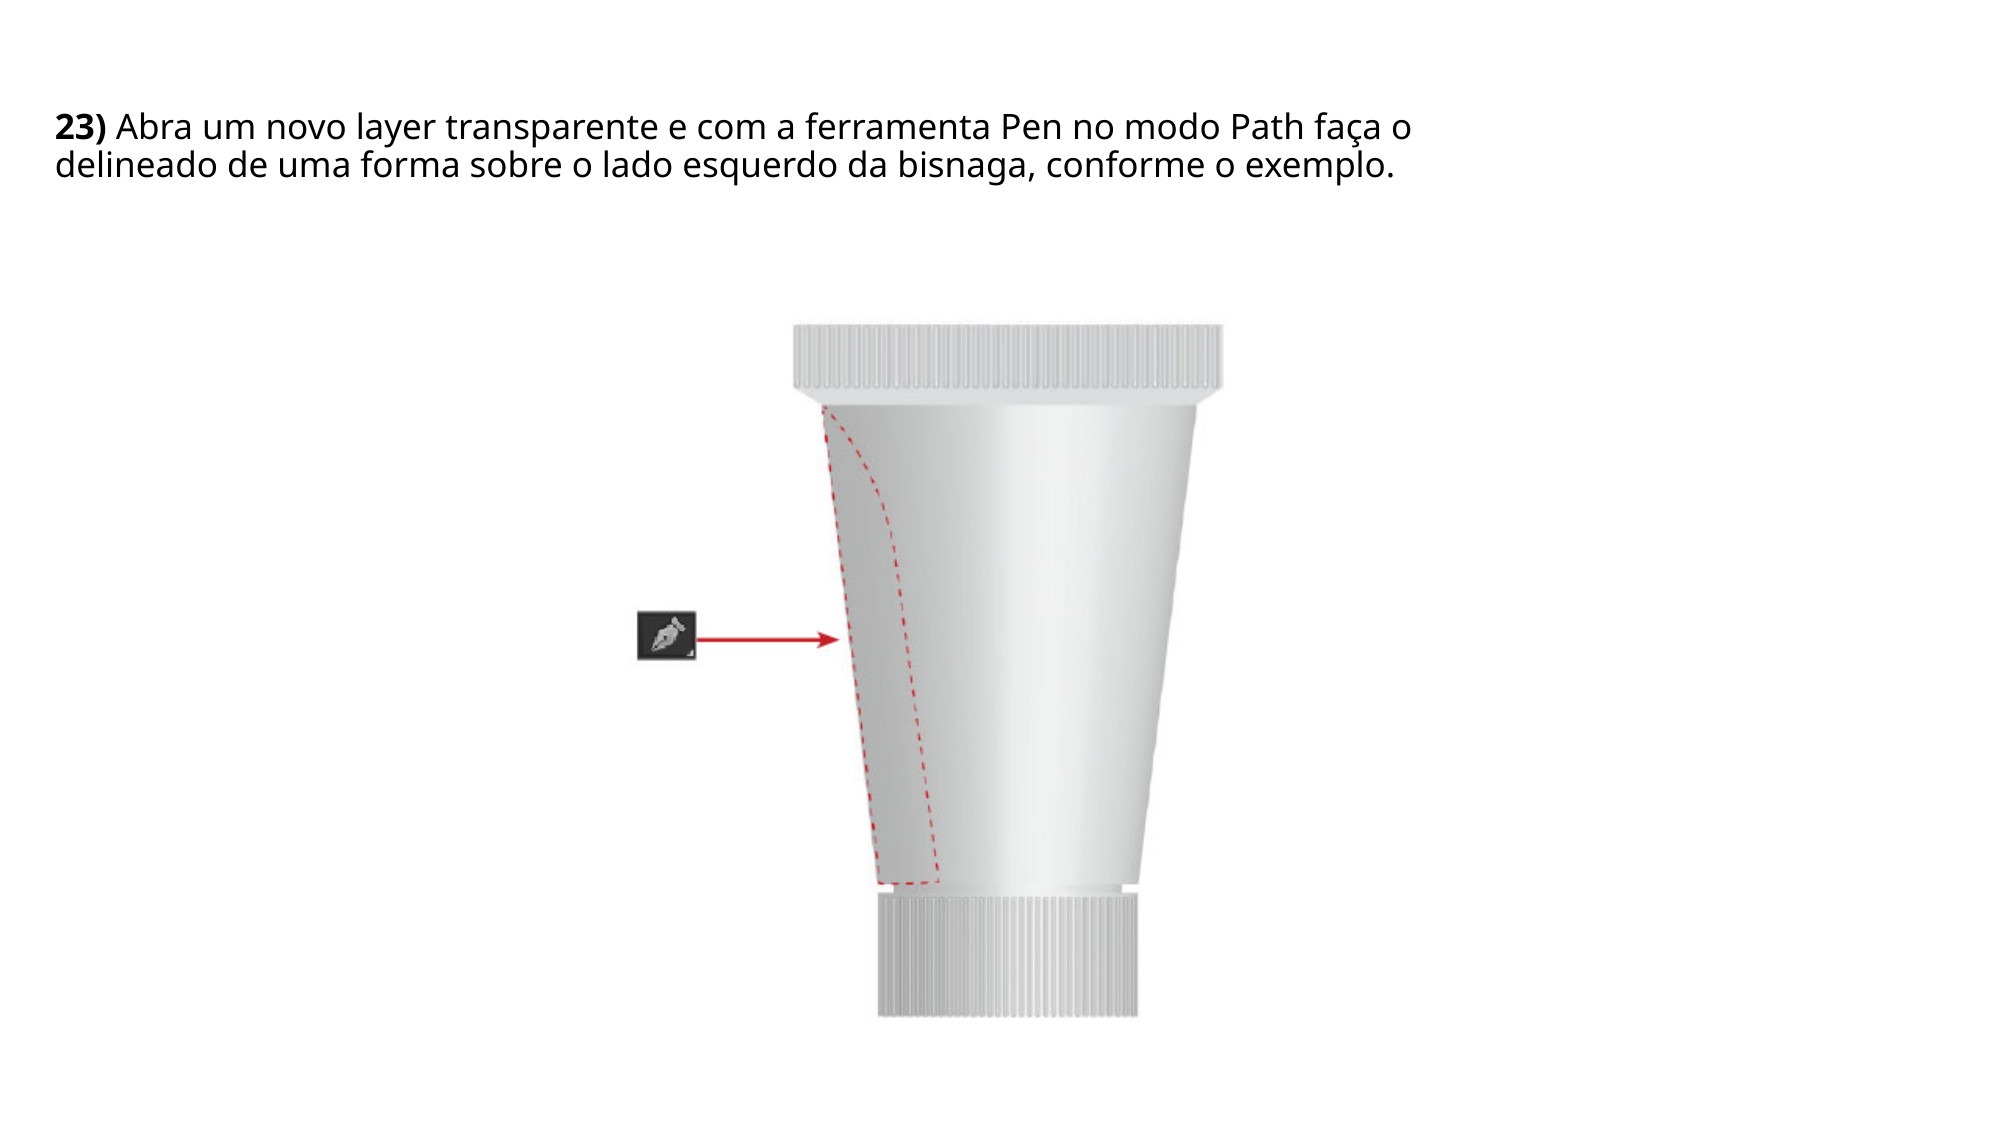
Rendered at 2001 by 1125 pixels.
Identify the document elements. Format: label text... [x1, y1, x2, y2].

title 23) Abra um novo layer transparente e com a ferramenta Pen no modo Path faça o delineado de uma forma sobre o lado esquerdo da bisnaga, conforme o exemplo. [40, 97, 1449, 193]
picture [466, 281, 1463, 1077]
